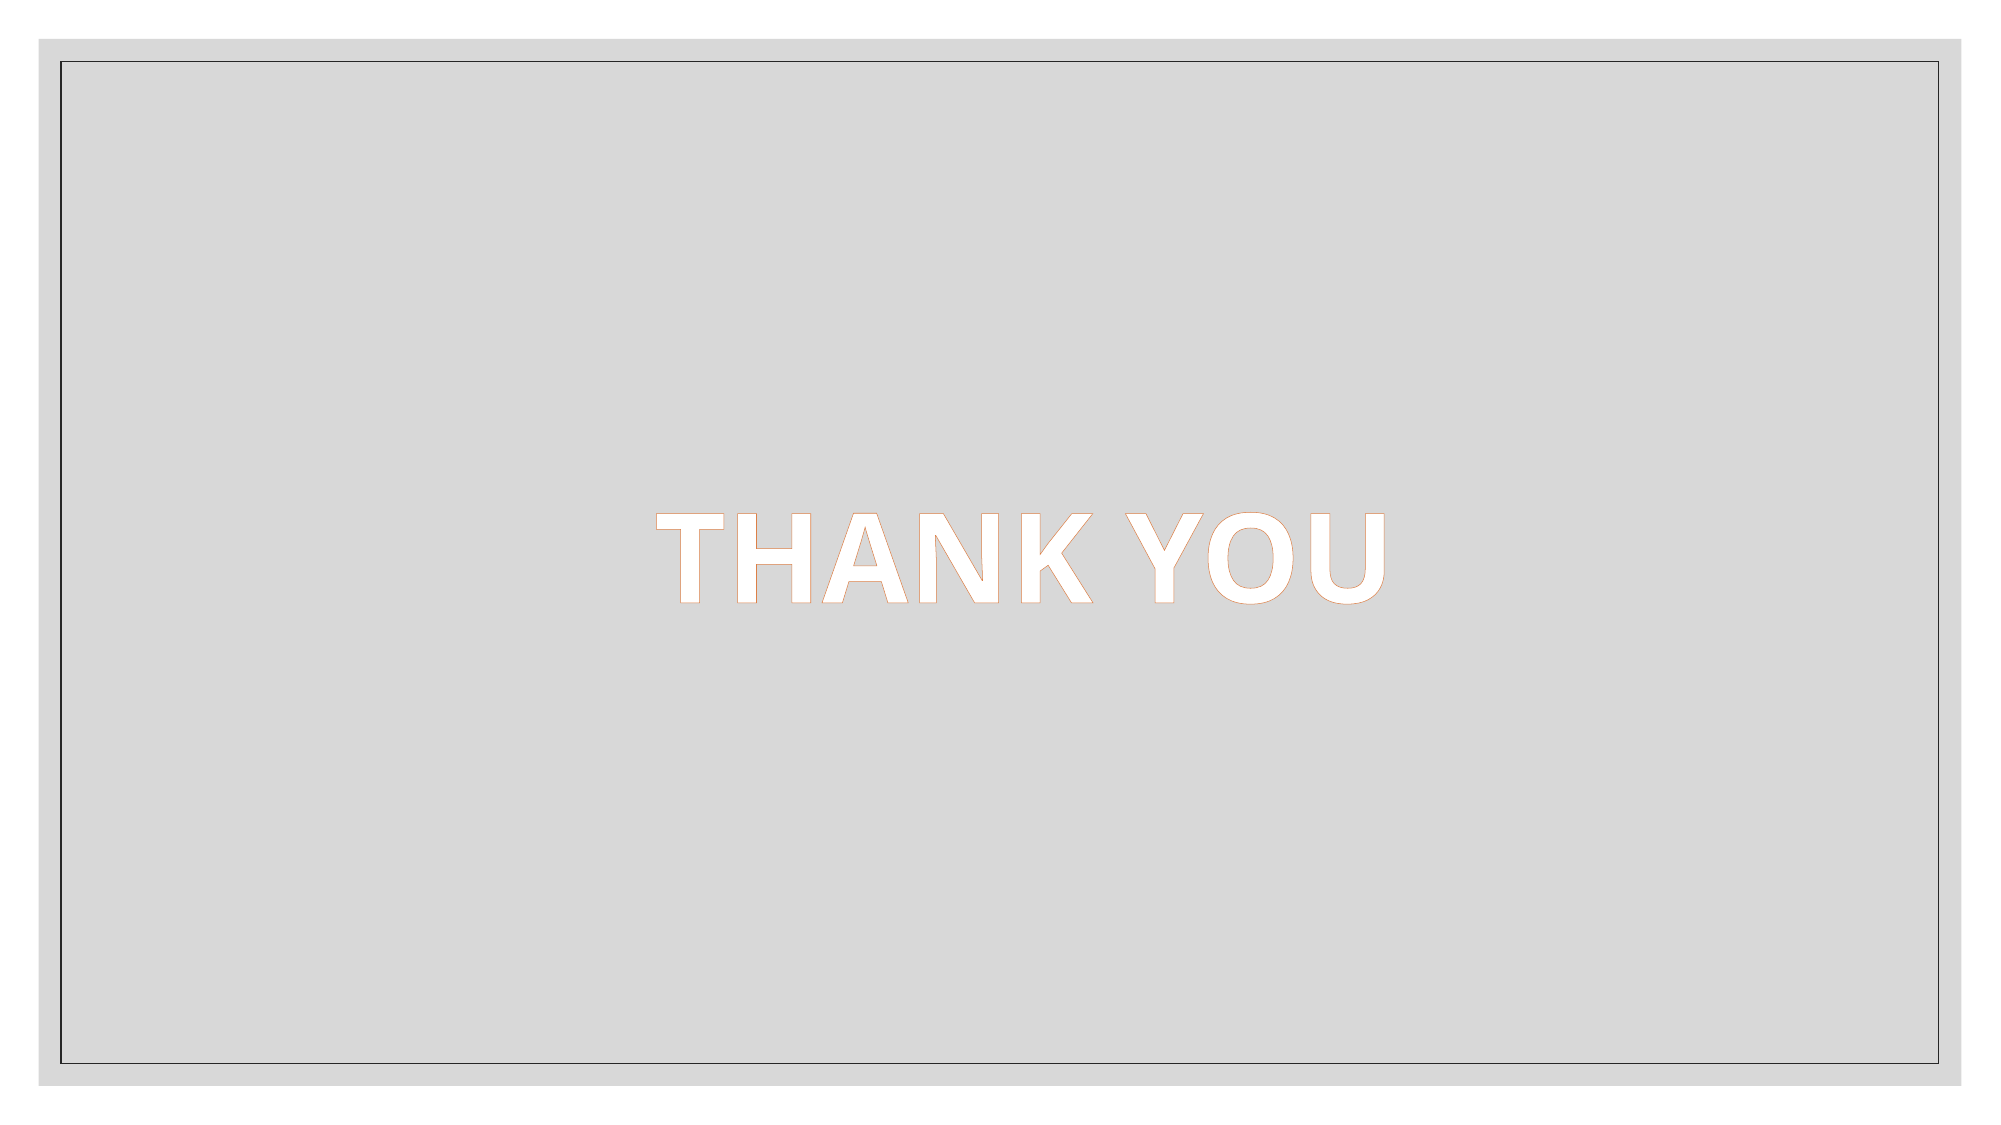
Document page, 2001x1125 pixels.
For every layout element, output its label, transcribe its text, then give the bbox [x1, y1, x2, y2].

title THANK YOU [199, 450, 1850, 675]
